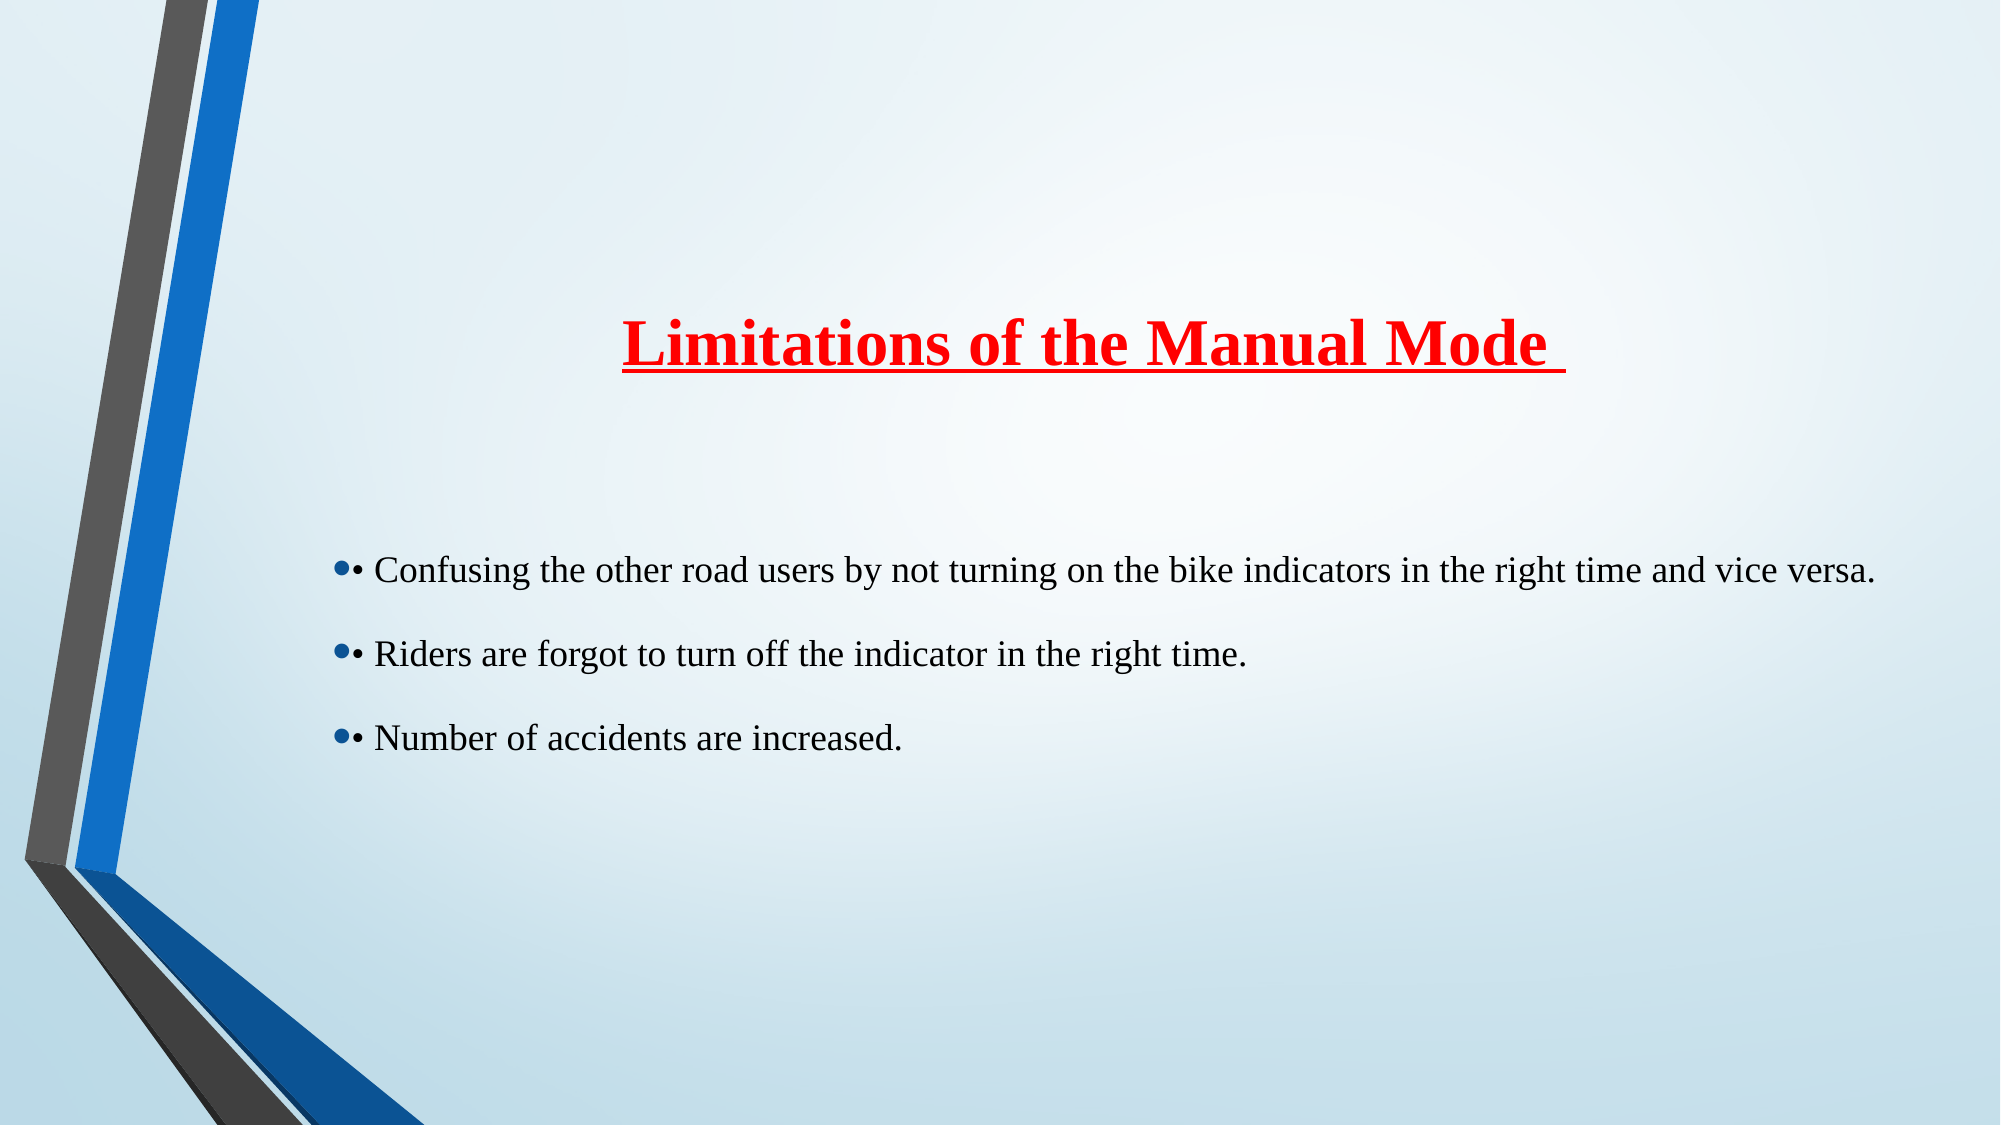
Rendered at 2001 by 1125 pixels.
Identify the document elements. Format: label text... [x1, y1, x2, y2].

title Limitations of the Manual Mode [272, 194, 1916, 483]
list • Confusing the other road users by not turning on the bike indicators in the right time and vice versa. • Riders are forgot to turn off the indicator in the right time. • Number of accidents are increased. [317, 288, 1961, 931]
